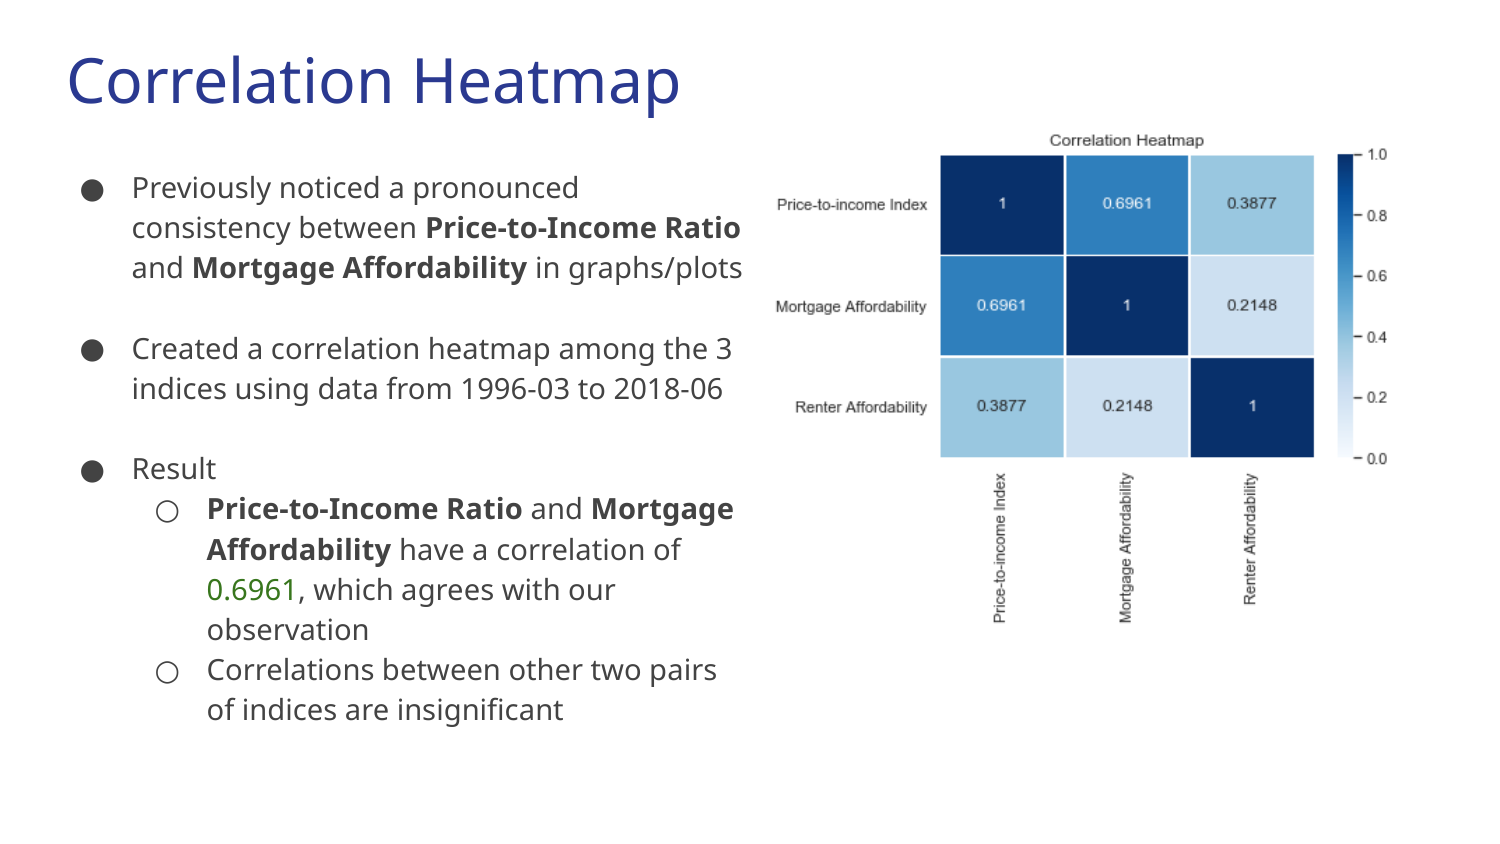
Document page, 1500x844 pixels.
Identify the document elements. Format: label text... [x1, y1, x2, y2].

title Correlation Heatmap [51, 25, 1449, 126]
text_box Previously noticed a pronounced consistency between Price-to-Income Ratio and Mortgage Affordability in graphs/plots Created a correlation heatmap among the 3 indices using data from 1996-03 to 2018-06 Result Price-to-Income Ratio and Mortgage Affordability have a correlation of 0.6961, which agrees with our observation Correlations between other two pairs of indices are insignificant [41, 149, 761, 798]
picture [766, 125, 1398, 632]
